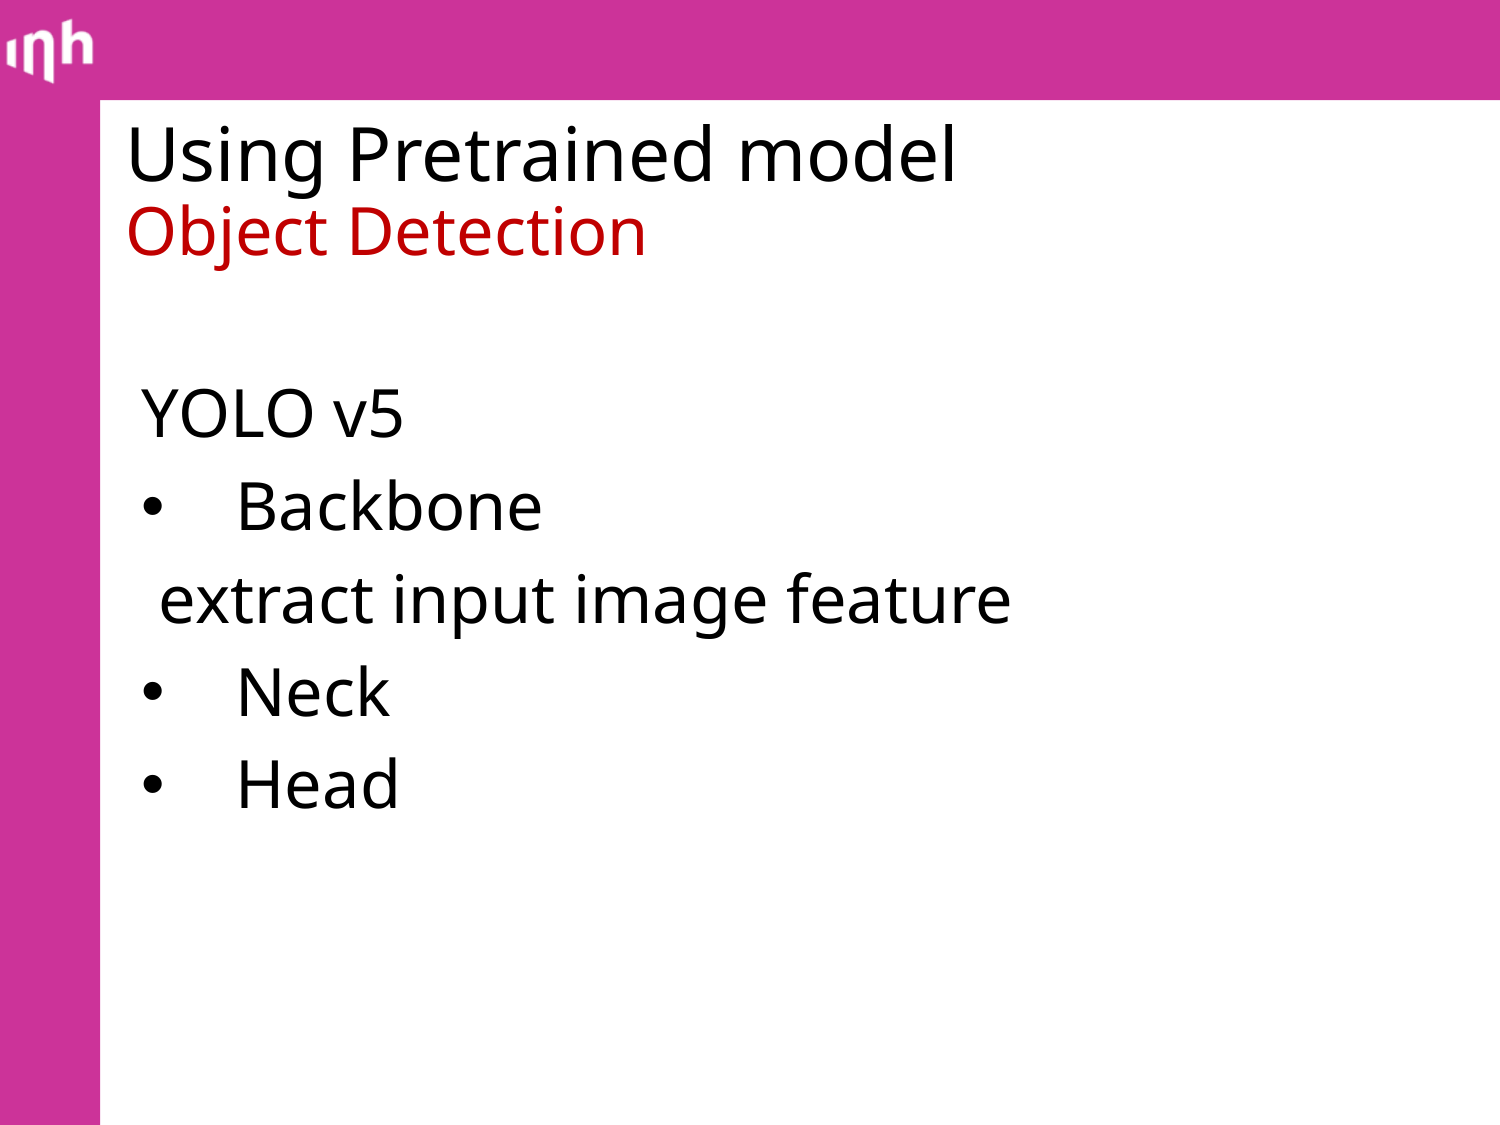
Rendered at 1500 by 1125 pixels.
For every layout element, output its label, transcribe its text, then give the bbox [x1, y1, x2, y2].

subtitle YOLO v5 Backbone extract input image feature Neck Head [141, 381, 1315, 815]
picture [0, 1, 101, 102]
title Using Pretrained model Object Detection [125, 99, 1124, 288]
